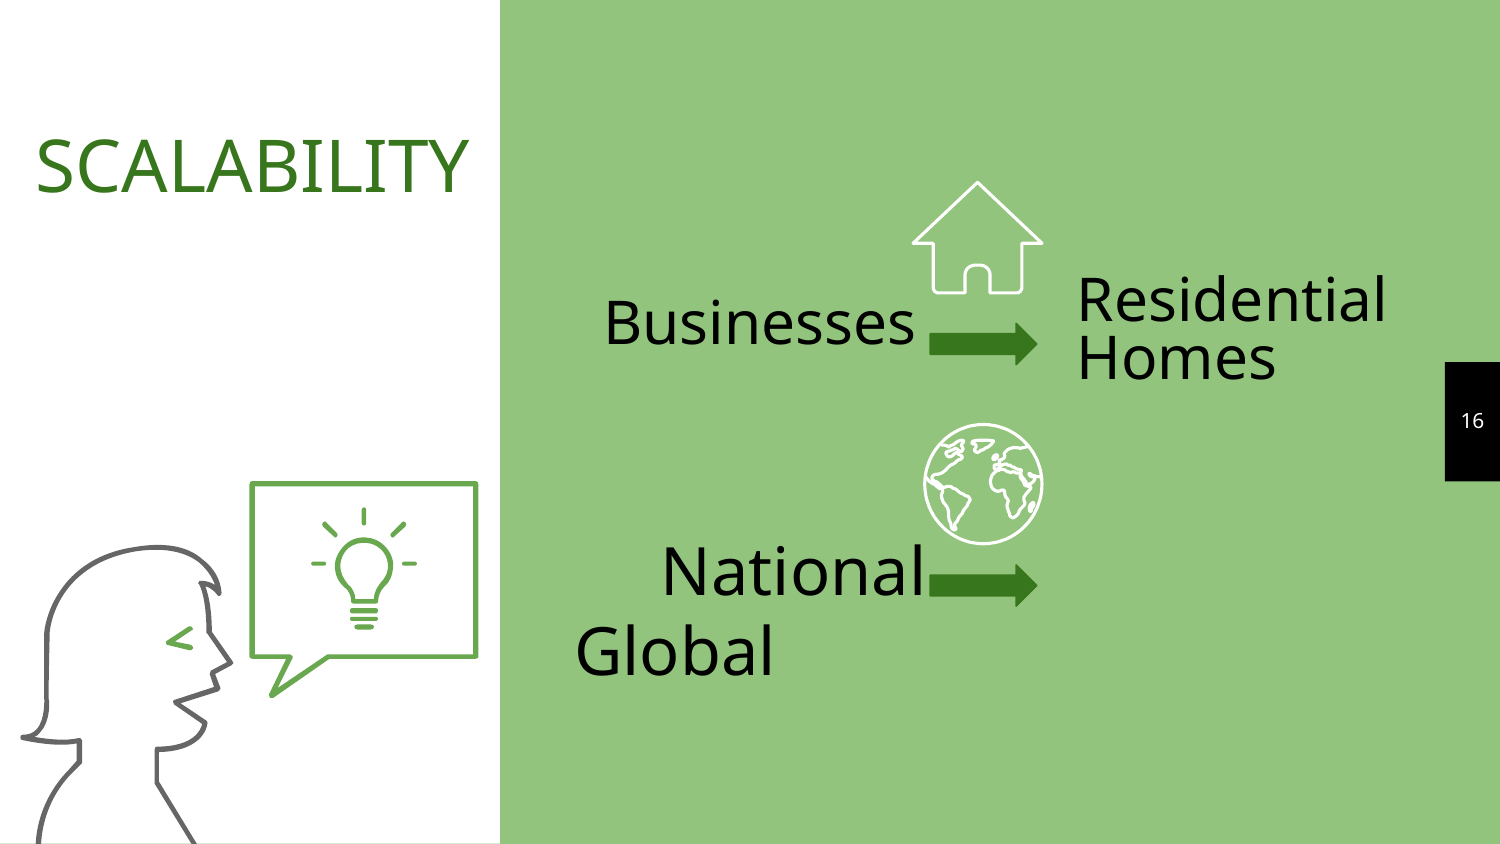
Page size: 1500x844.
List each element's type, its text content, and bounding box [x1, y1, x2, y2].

subtitle Residential Homes [1061, 260, 1420, 337]
slide_number ‹#› [1444, 362, 1500, 482]
title SCALABILITY [20, 42, 560, 223]
text_box [930, 323, 1037, 365]
subtitle Businesses [588, 268, 947, 345]
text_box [924, 424, 1043, 544]
subtitle National Global [559, 514, 1365, 591]
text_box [20, 480, 479, 844]
text_box [930, 564, 1037, 607]
